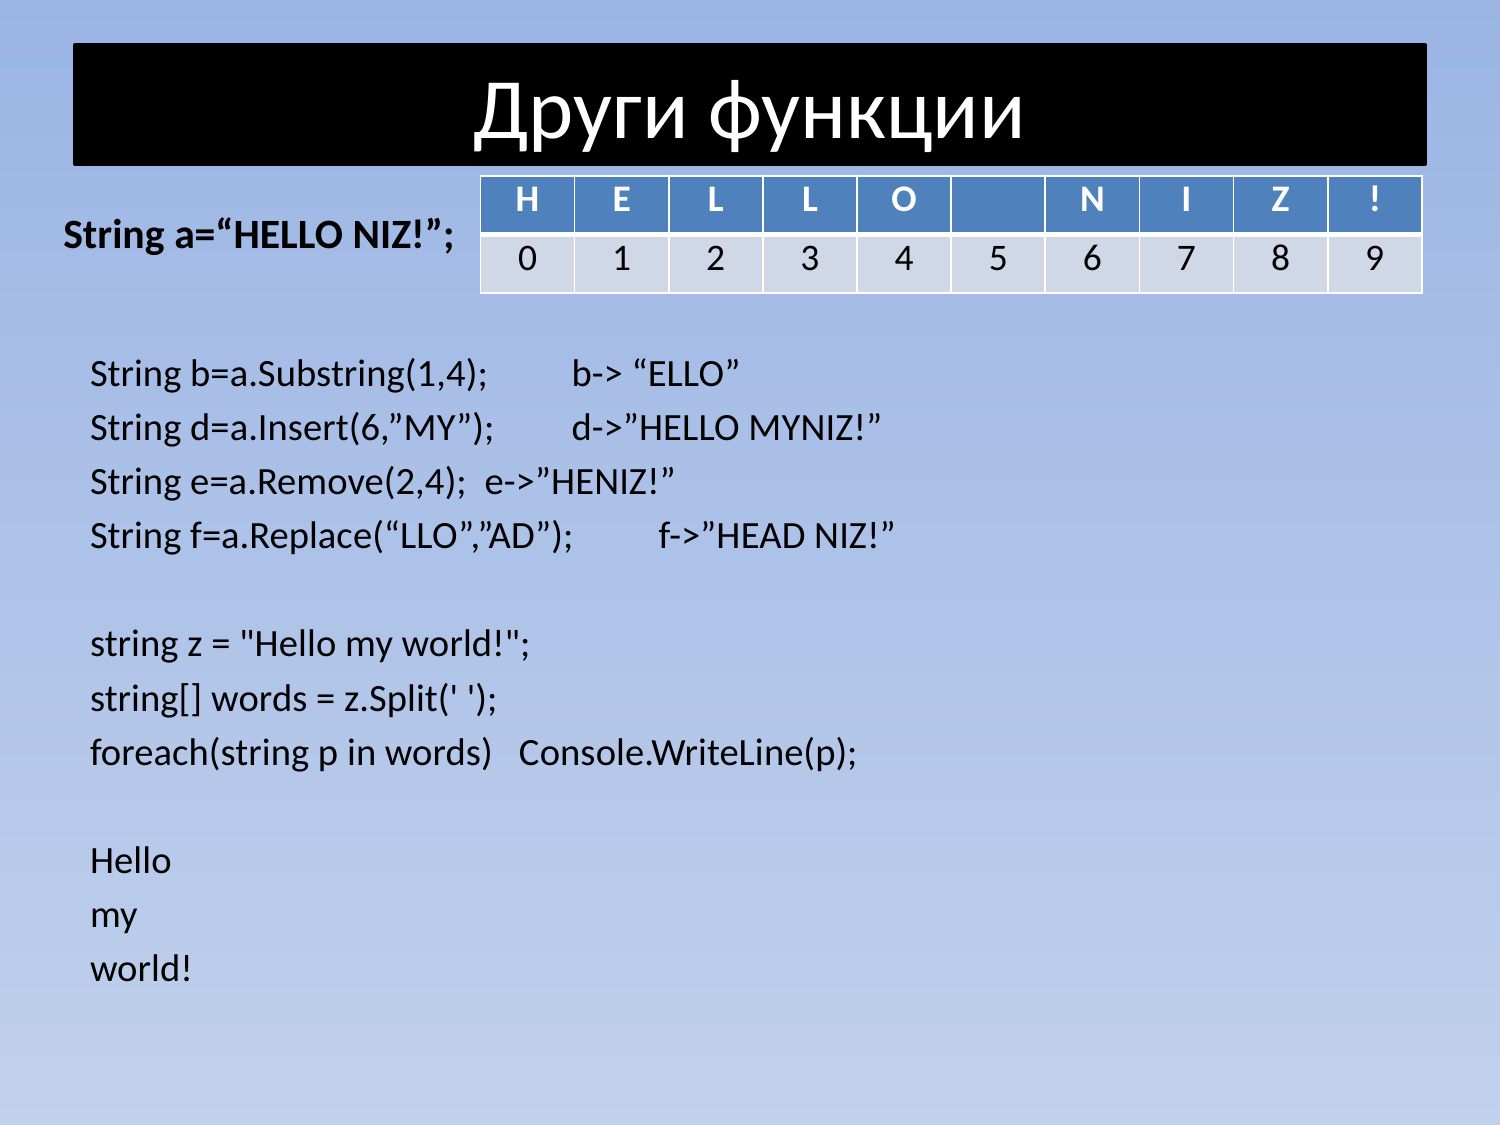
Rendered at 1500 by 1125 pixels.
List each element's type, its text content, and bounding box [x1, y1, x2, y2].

table_cell 5 [952, 237, 1044, 292]
table_header L [764, 177, 856, 232]
table_header H [481, 177, 574, 232]
table_cell 3 [764, 237, 856, 292]
text_box String a=“HELLO NIZ!”; [48, 199, 470, 264]
table_header I [1140, 177, 1233, 232]
table_cell 6 [1046, 237, 1139, 292]
table_cell 7 [1140, 237, 1233, 292]
table_cell 0 [481, 237, 574, 292]
table_header L [670, 177, 762, 232]
table_cell 8 [1234, 237, 1327, 292]
table_cell 4 [858, 237, 950, 292]
table_header Z [1234, 177, 1327, 232]
table_header [952, 177, 1044, 232]
table_cell 2 [670, 237, 762, 292]
table_header N [1046, 177, 1139, 232]
table_cell 9 [1329, 237, 1421, 292]
table_header O [858, 177, 950, 232]
table_header ! [1329, 177, 1421, 232]
table_cell 1 [575, 237, 668, 292]
list String b=a.Substring(1,4); b-> “ELLO” String d=a.Insert(6,”MY”); d->”HELLO MYNIZ!” String e=a.Remove(2,4); e->”HENIZ!” String f=a.Replace(“LLO”,”AD”); f->”HEAD NIZ!” string z = "Hello my world!"; string[] words = z.Split(' '); foreach(string p in words) Console.WriteLine(p); Hello my world! [75, 339, 1425, 1005]
table_header E [575, 177, 668, 232]
title Други функции [73, 43, 1427, 166]
